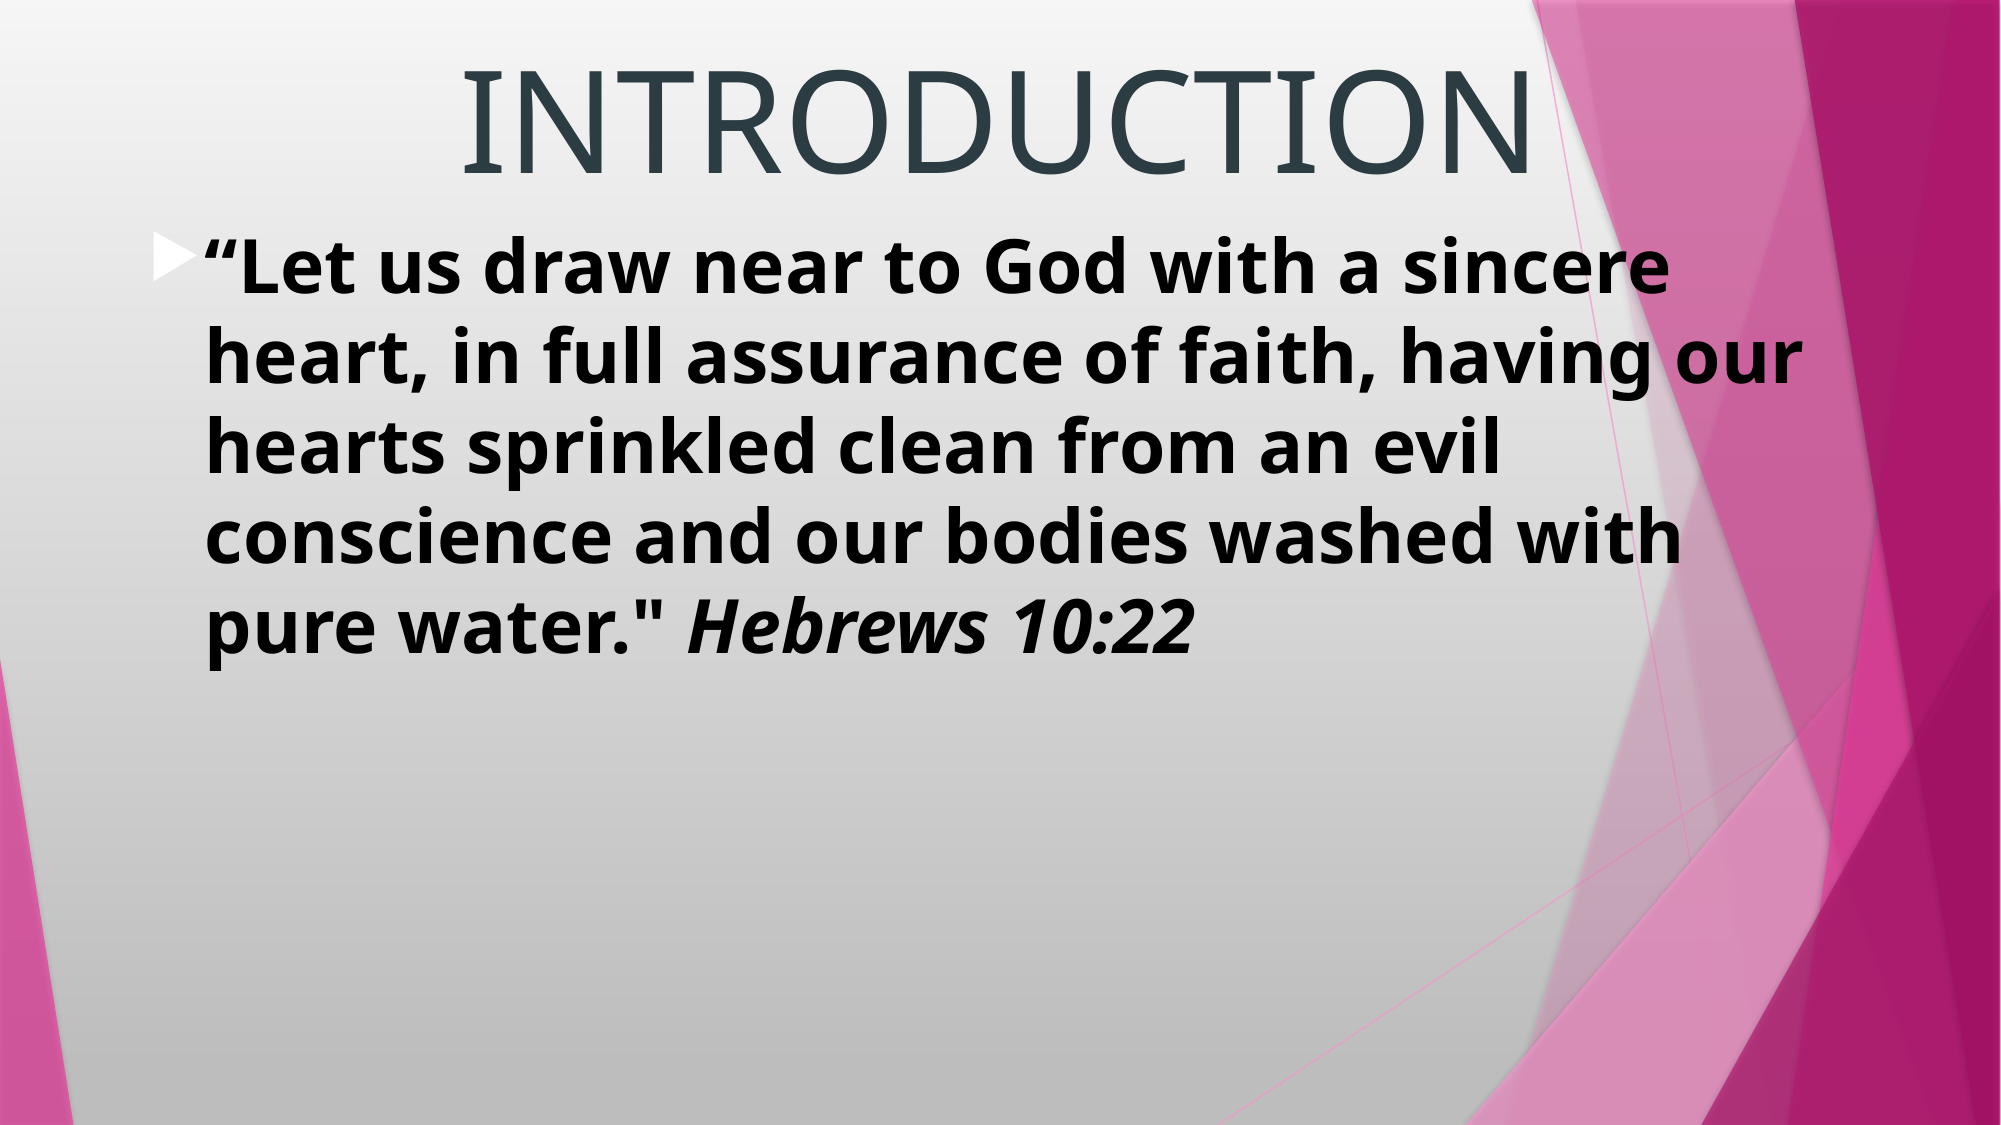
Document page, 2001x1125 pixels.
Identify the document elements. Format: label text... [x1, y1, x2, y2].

list “Let us draw near to God with a sincere heart, in full assurance of faith, having our hearts sprinkled clean from an evil conscience and our bodies washed with pure water." Hebrews 10:22 [133, 212, 1867, 887]
title INTRODUCTION [133, 23, 1867, 212]
